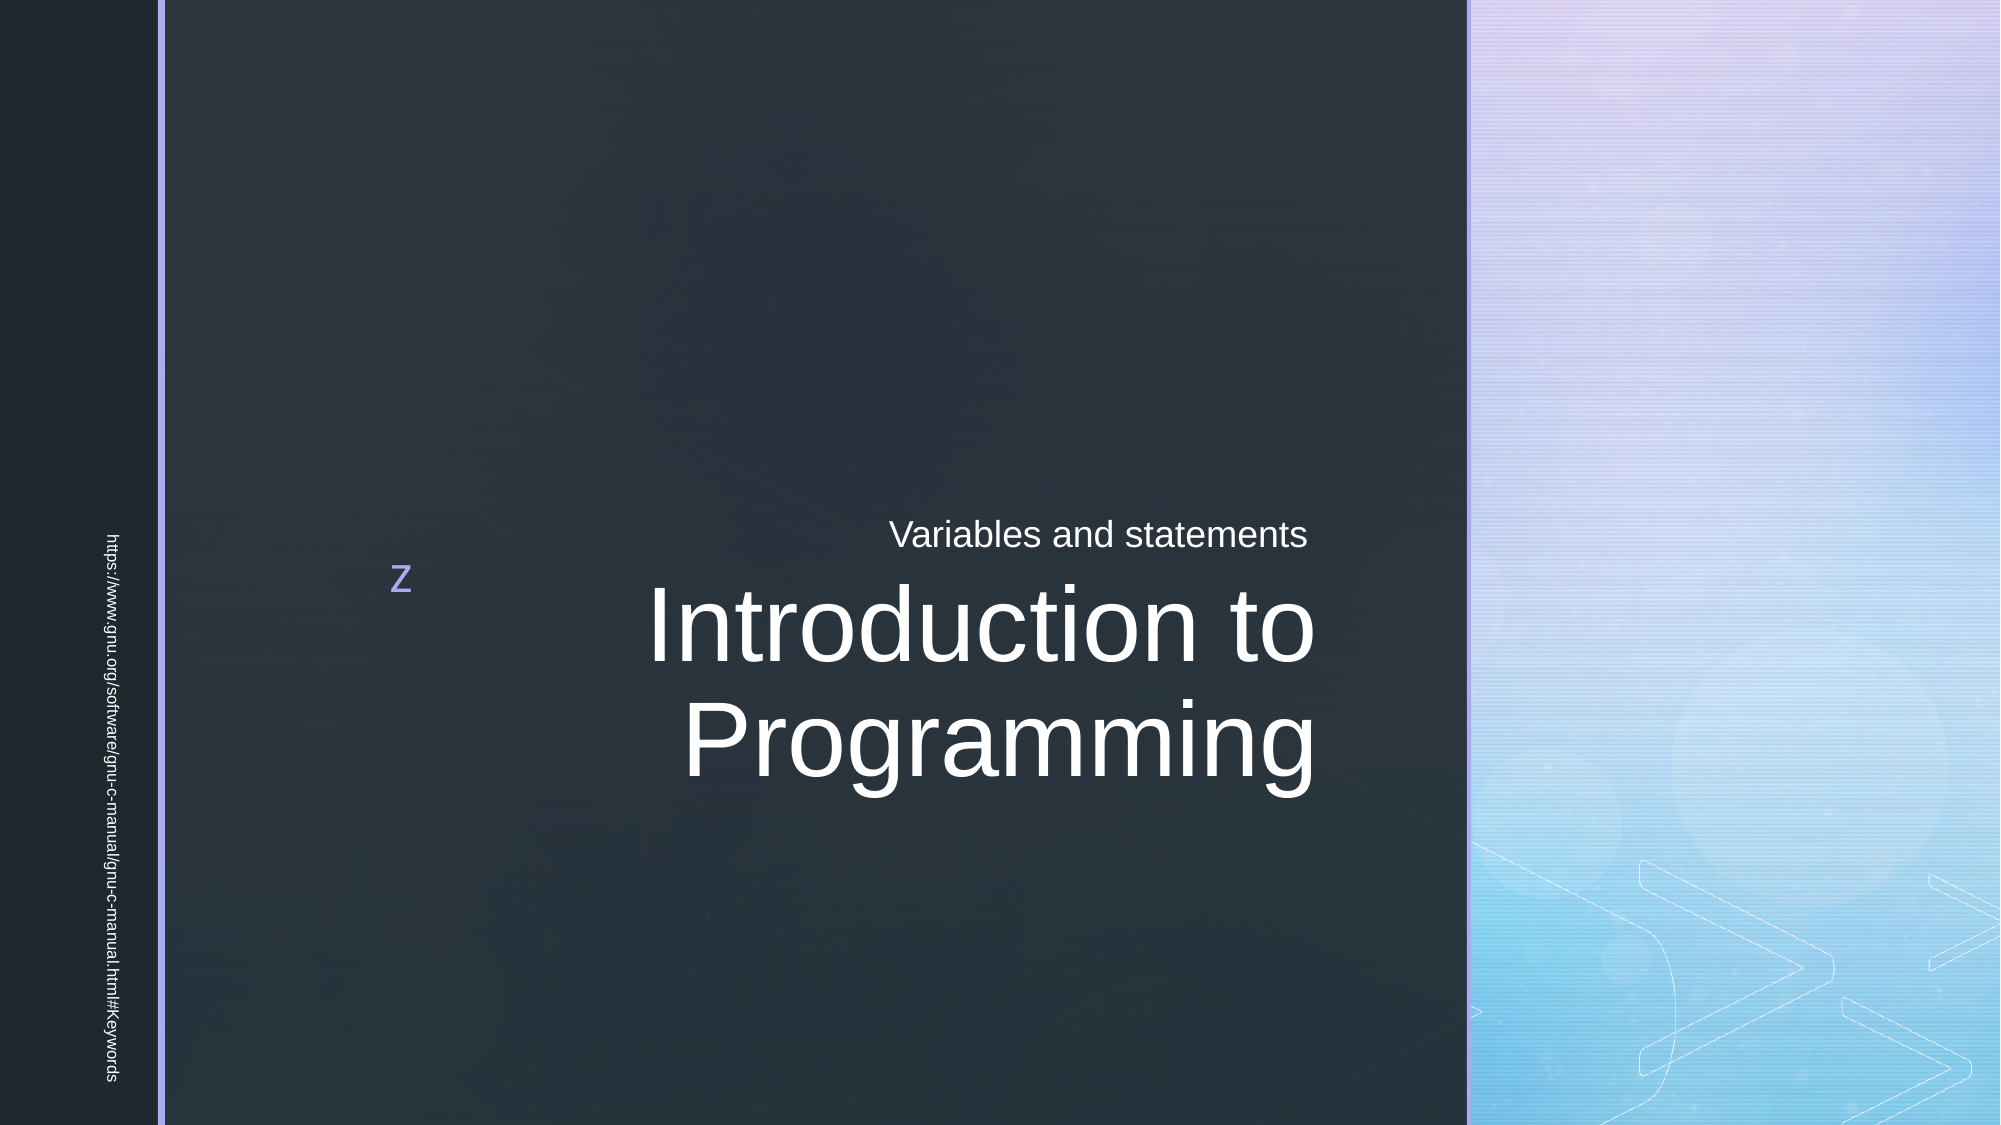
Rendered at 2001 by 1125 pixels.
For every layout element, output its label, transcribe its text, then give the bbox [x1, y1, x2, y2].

footer https://www.gnu.org/software/gnu-c-manual/gnu-c-manual.html#Keywords [101, 132, 131, 1098]
title Introduction to Programming [428, 562, 1334, 935]
picture [1472, 0, 2001, 1125]
subtitle Variables and statements [454, 372, 1334, 563]
